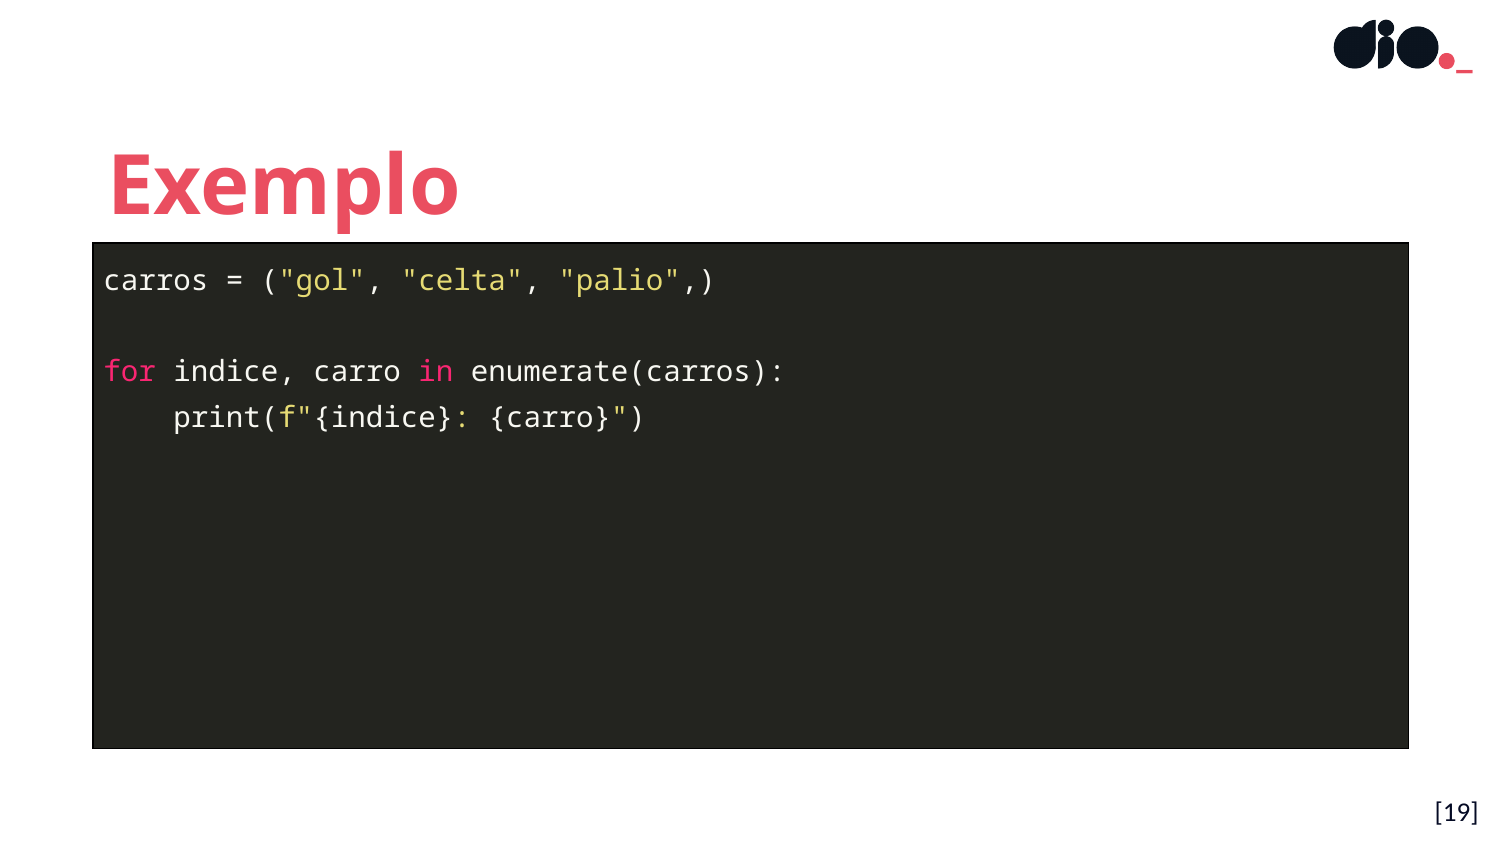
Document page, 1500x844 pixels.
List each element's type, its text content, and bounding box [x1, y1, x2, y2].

slide_number [19] [1403, 779, 1494, 844]
table_header carros = ("gol", "celta", "palio",) for indice, carro in enumerate(carros): print(f"{indice}: {carro}") [94, 244, 1408, 748]
picture [1333, 19, 1473, 74]
text_box Exemplo [92, 104, 1408, 242]
